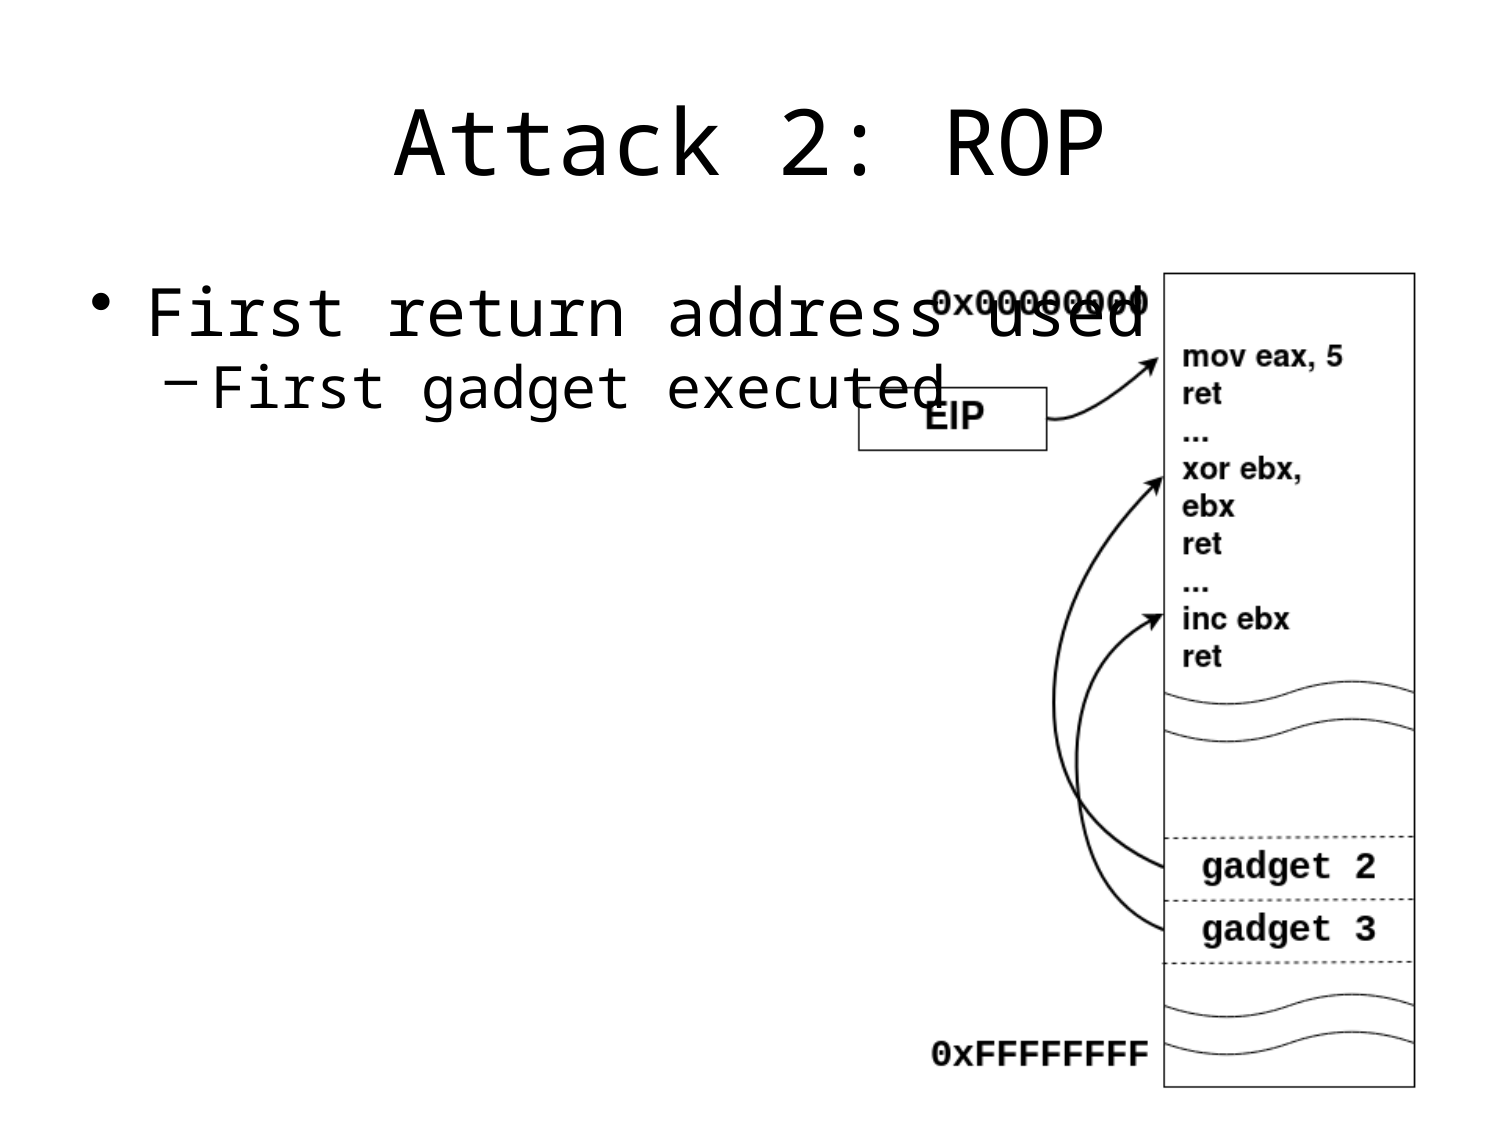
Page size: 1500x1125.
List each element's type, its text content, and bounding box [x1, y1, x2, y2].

list First return address used First gadget executed [75, 262, 847, 1005]
title Attack 2: ROP [75, 45, 1425, 233]
picture [849, 262, 1426, 1099]
